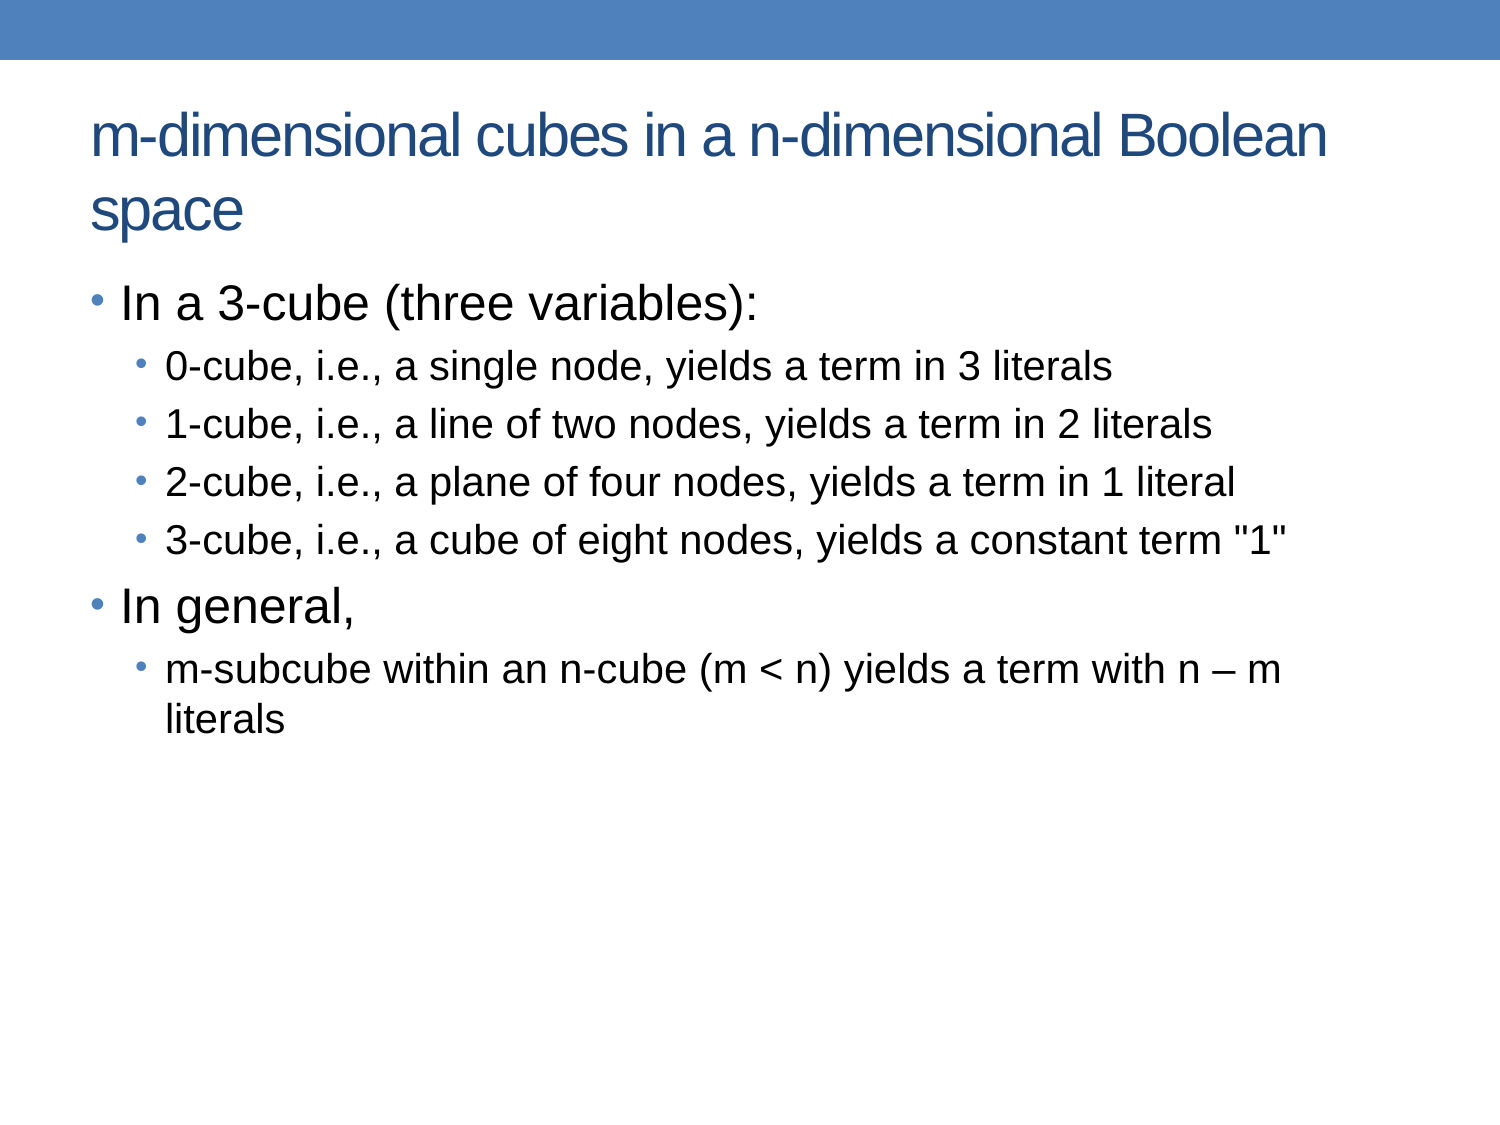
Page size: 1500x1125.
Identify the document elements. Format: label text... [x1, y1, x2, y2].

title m-dimensional cubes in a n-dimensional Boolean space [75, 87, 1425, 250]
list In a 3-cube (three variables): 0-cube, i.e., a single node, yields a term in 3 literals 1-cube, i.e., a line of two nodes, yields a term in 2 literals 2-cube, i.e., a plane of four nodes, yields a term in 1 literal 3-cube, i.e., a cube of eight nodes, yields a constant term "1" In general, m-subcube within an n-cube (m < n) yields a term with n – m literals [75, 262, 1425, 1063]
